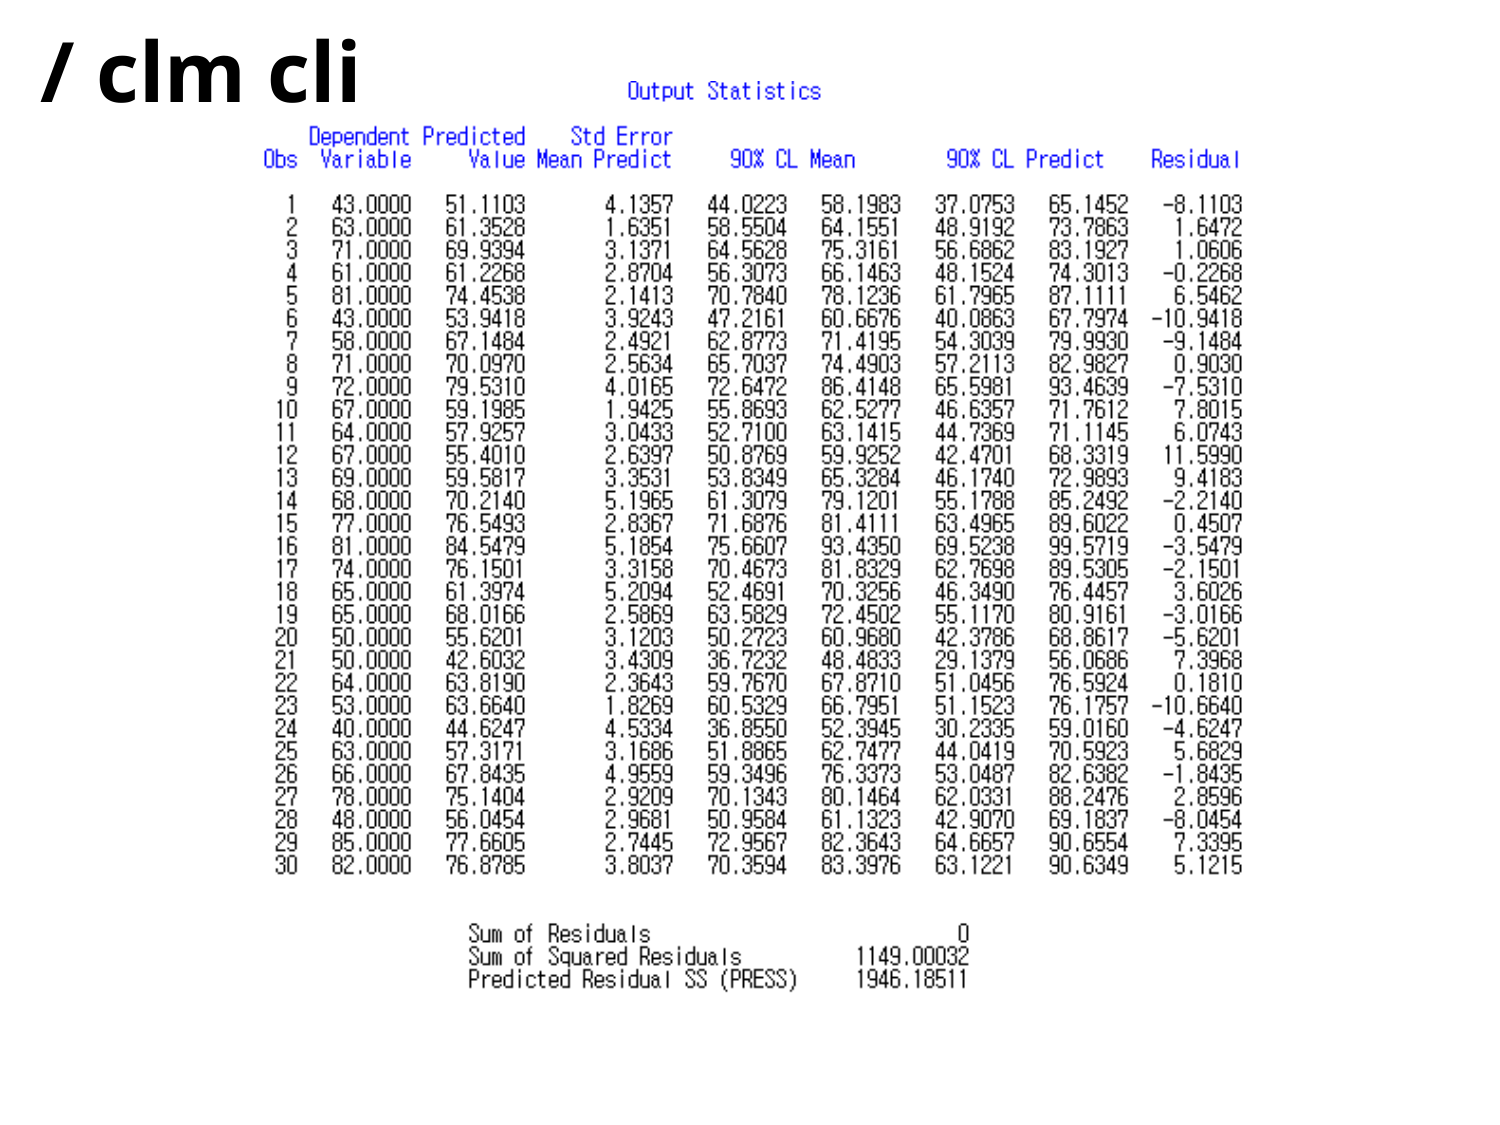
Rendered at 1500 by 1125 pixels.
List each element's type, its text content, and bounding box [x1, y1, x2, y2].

text_box / clm cli [25, 11, 377, 127]
picture [245, 81, 1259, 997]
